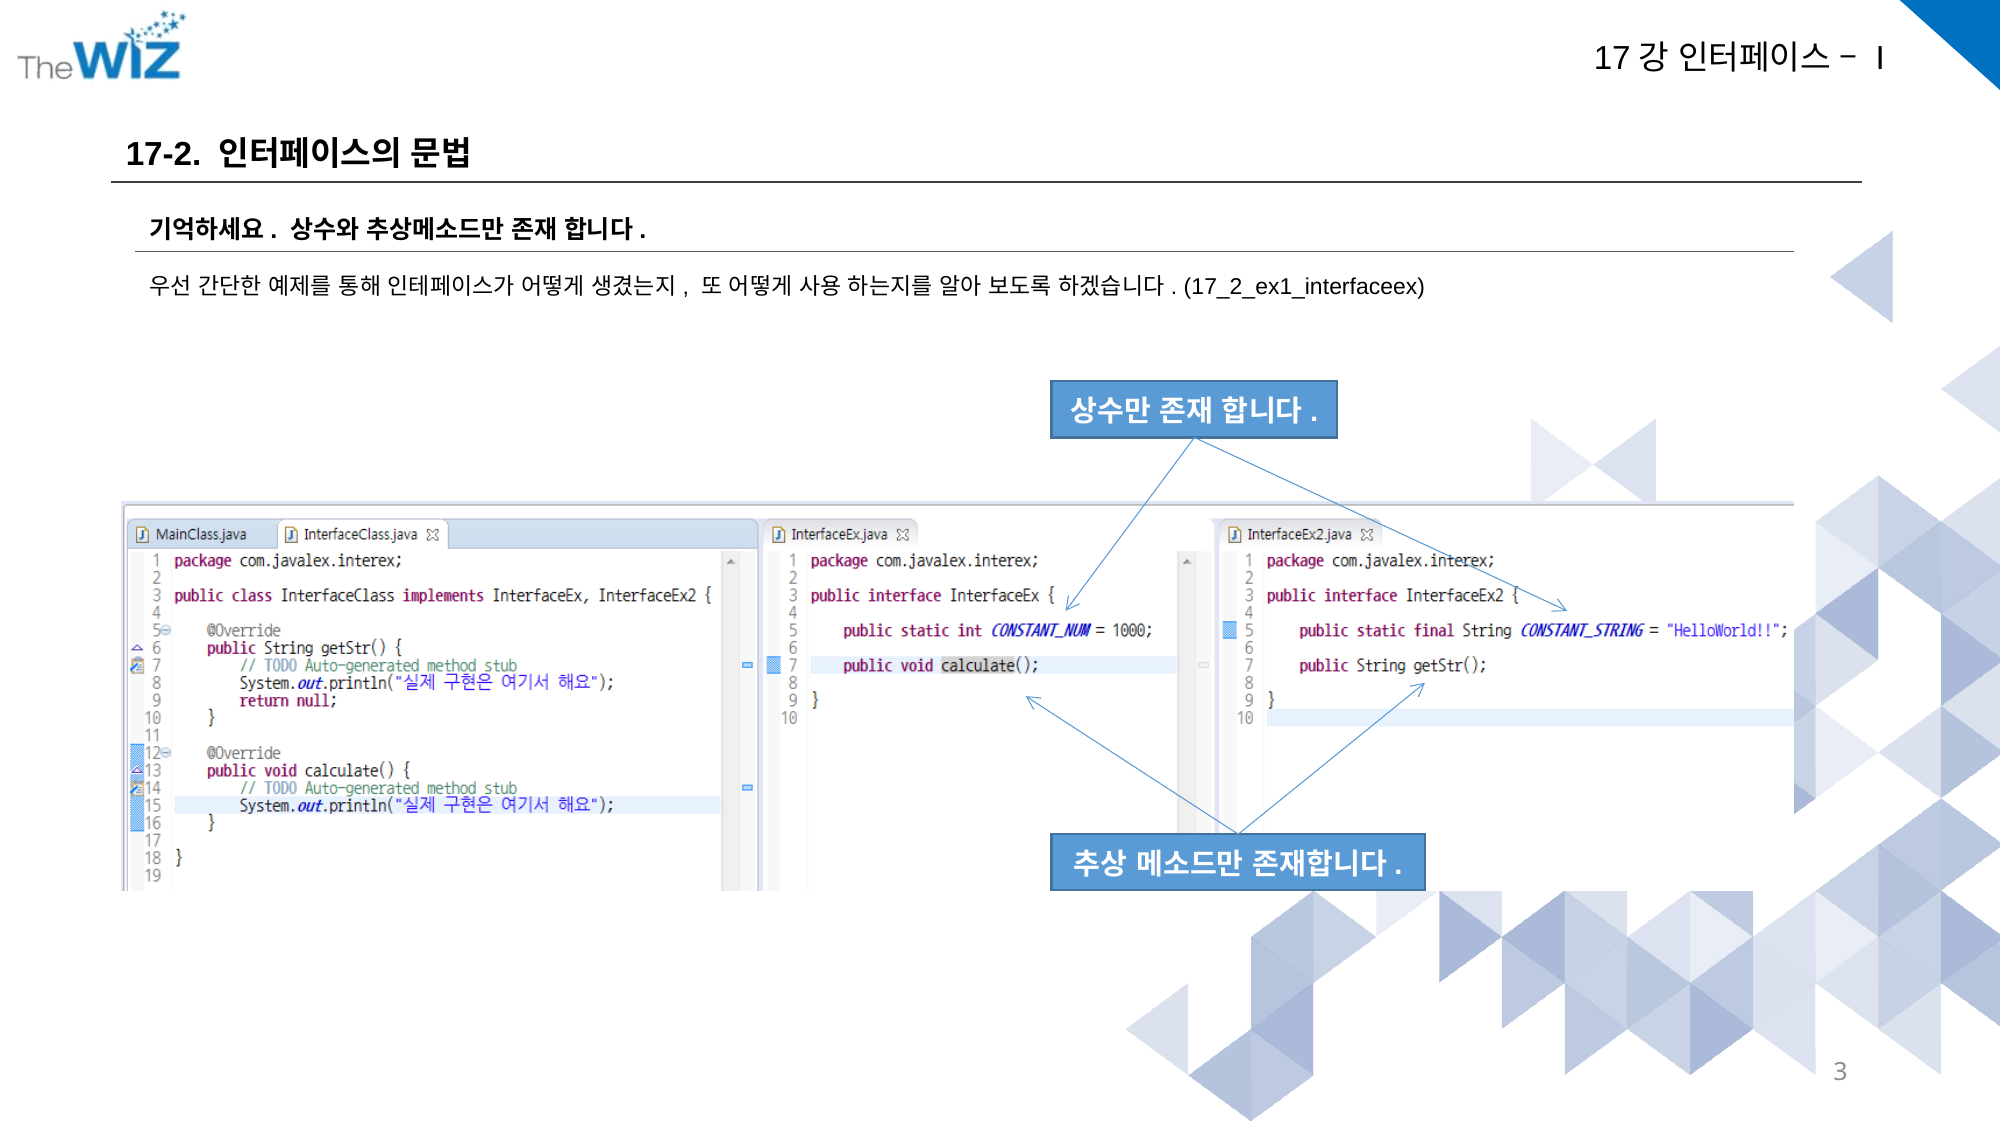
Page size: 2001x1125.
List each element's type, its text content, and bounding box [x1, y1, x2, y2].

text_box 우선 간단한 예제를 통해 인테페이스가 어떻게 생겼는지, 또 어떻게 사용 하는지를 알아 보도록 하겠습니다. (17_2_ex1_interfaceex) [134, 264, 1794, 307]
text_box 17-2. 인터페이스의 문법 [111, 124, 1863, 180]
picture [0, 0, 215, 90]
text_box 상수만 존재 합니다. [1050, 380, 1338, 439]
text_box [1025, 696, 1238, 835]
picture [121, 501, 1794, 891]
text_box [1065, 437, 1194, 611]
slide_number 3 [1412, 1042, 1863, 1103]
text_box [1238, 682, 1425, 835]
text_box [1194, 437, 1568, 611]
text_box [134, 264, 1917, 310]
text_box 기억하세요. 상수와 추상메소드만 존재 합니다. [134, 206, 1794, 251]
